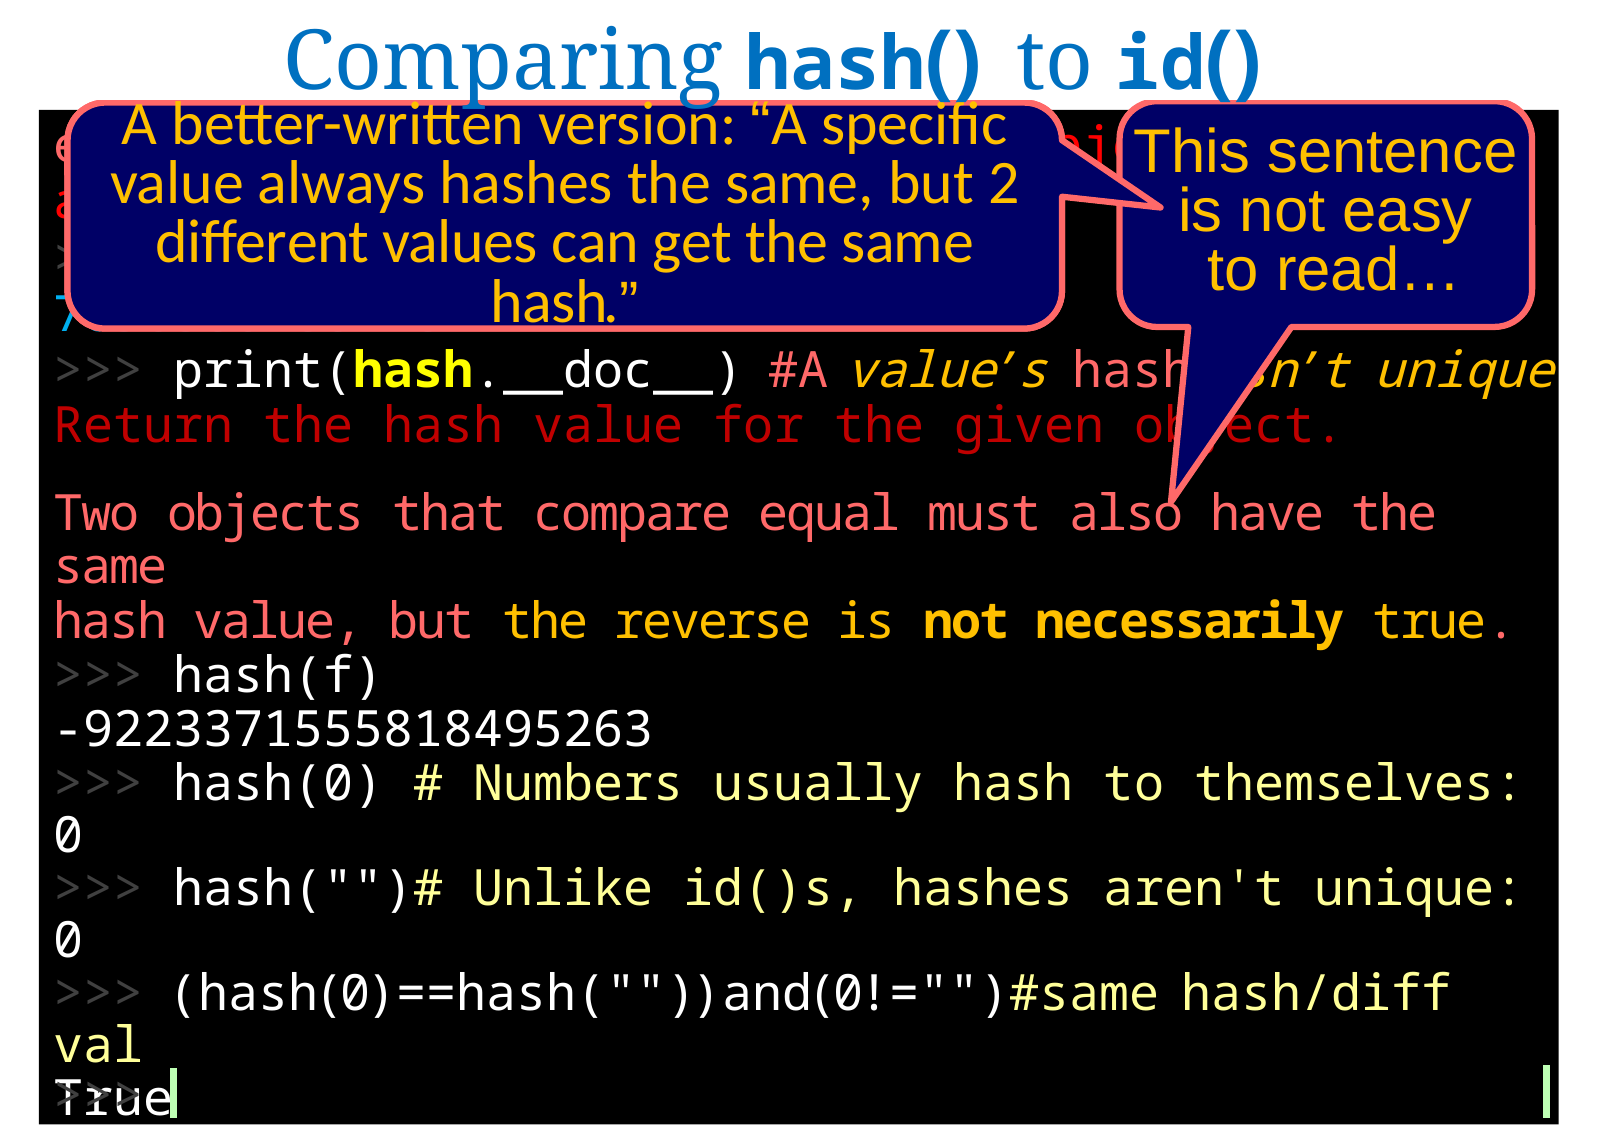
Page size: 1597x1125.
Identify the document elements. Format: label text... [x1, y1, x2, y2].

text_box Comparing hash() to id() [0, 0, 1596, 151]
text_box >>> [38, 1061, 181, 1116]
text_box existing objects. (CPython uses the object's memory address.) >>> id(f) 7696580488728 >>> print(hash.__doc__) #A value’s hash isn’t unique Return the hash value for the given object. Two objects that compare equal must also have the same hash value, but the reverse is not necessarily true. >>> hash(f) -9223371555818495263 >>> hash(0) # Numbers usually hash to themselves: 0 >>> hash("")# Unlike id()s, hashes aren't unique: 0 >>> (hash(0)==hash(""))and(0!="")#same hash/diff val True >>> hash(())# It's OK if hash values look strange 3527539 >>> hash(3527539)# This hashes to that same value [38, 151, 1559, 1125]
text_box A better-written version: “A specific value always hashes the same, but 2 different values can get the same hash.” [67, 151, 1161, 329]
text_box This sentence is not easy to read… [1119, 151, 1533, 502]
